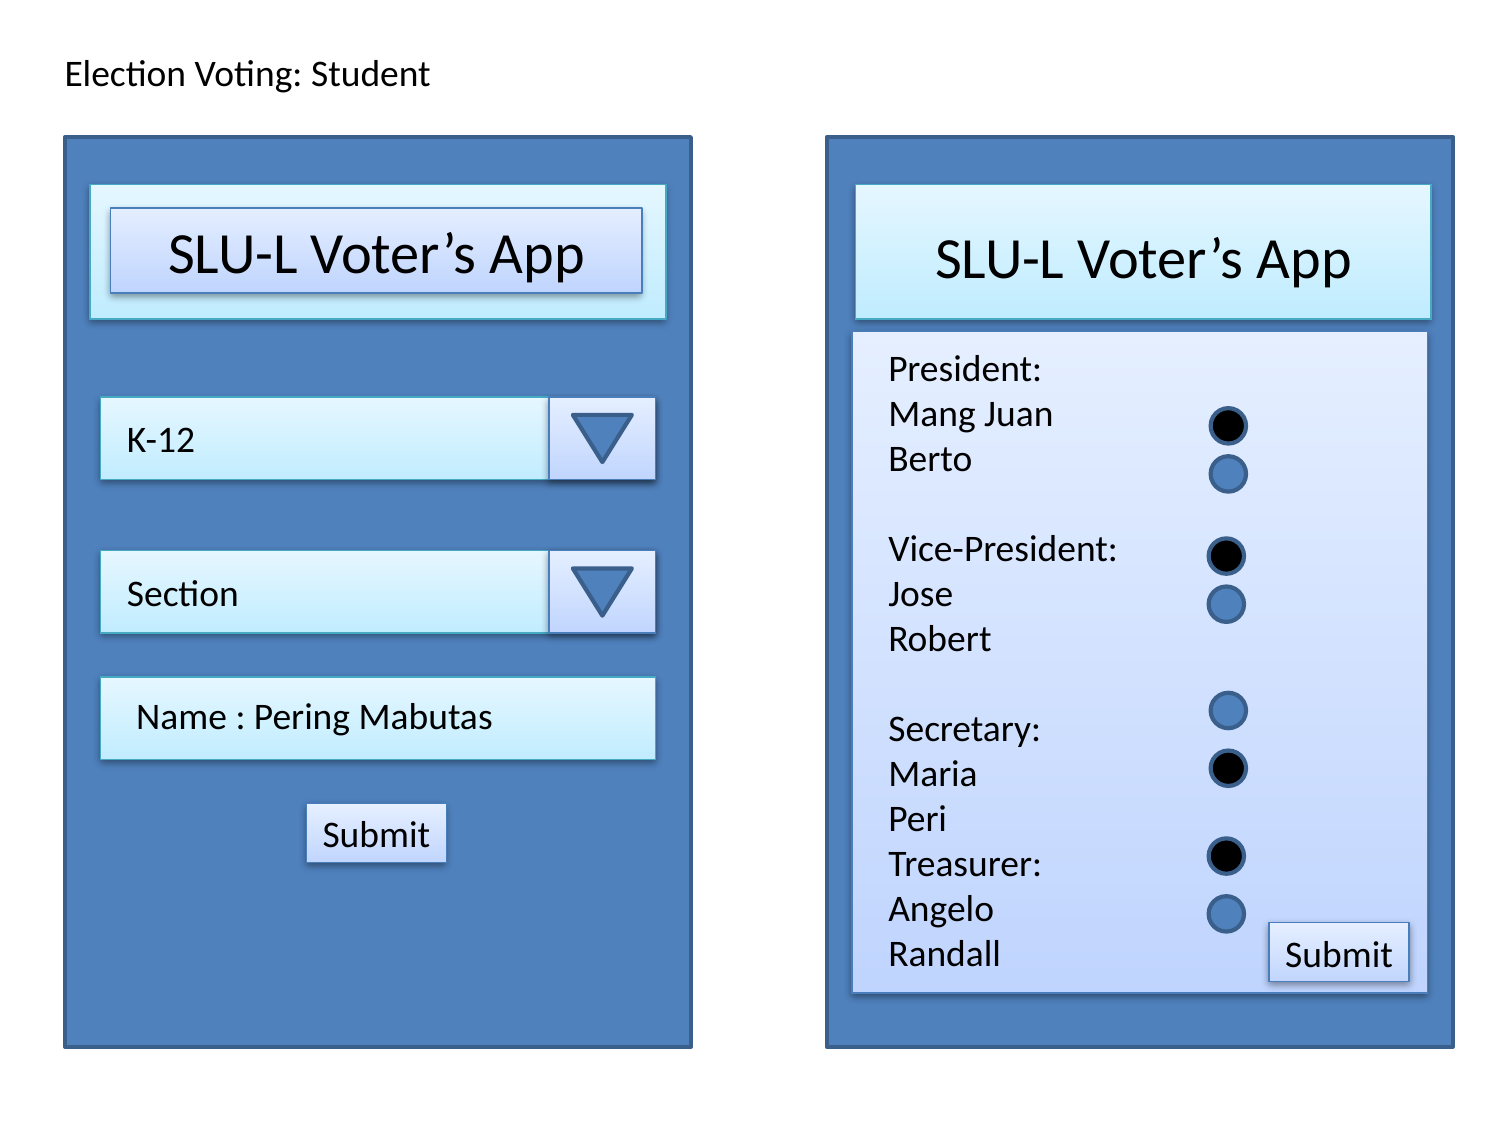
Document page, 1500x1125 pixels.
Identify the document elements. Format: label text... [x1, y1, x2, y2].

text_box [89, 184, 667, 320]
text_box President: Mang Juan Berto Vice-President: Jose Robert Secretary: Maria Peri Treasurer: Angelo Randall [873, 336, 1406, 982]
text_box [1206, 536, 1247, 576]
text_box Submit [306, 803, 447, 863]
text_box [571, 412, 634, 465]
text_box [1206, 584, 1247, 624]
text_box [1206, 894, 1247, 934]
text_box [851, 331, 1428, 994]
text_box SLU-L Voter’s App [877, 212, 1410, 298]
text_box [1206, 836, 1247, 876]
text_box Section [112, 561, 514, 622]
text_box Submit [1268, 922, 1410, 982]
text_box [571, 566, 634, 618]
text_box [1208, 454, 1249, 494]
text_box [1208, 748, 1249, 789]
text_box [100, 550, 546, 634]
text_box [548, 550, 656, 634]
text_box [855, 184, 1432, 320]
text_box K-12 [112, 408, 514, 468]
text_box SLU-L Voter’s App [110, 207, 643, 294]
text_box Name : Pering Mabutas [121, 684, 524, 835]
text_box [63, 135, 693, 1049]
text_box [1208, 406, 1249, 446]
text_box [100, 396, 547, 480]
text_box [100, 676, 656, 760]
text_box [1208, 690, 1249, 731]
text_box Election Voting: Student [41, 41, 1436, 101]
text_box [548, 396, 656, 480]
text_box [825, 135, 1455, 1049]
